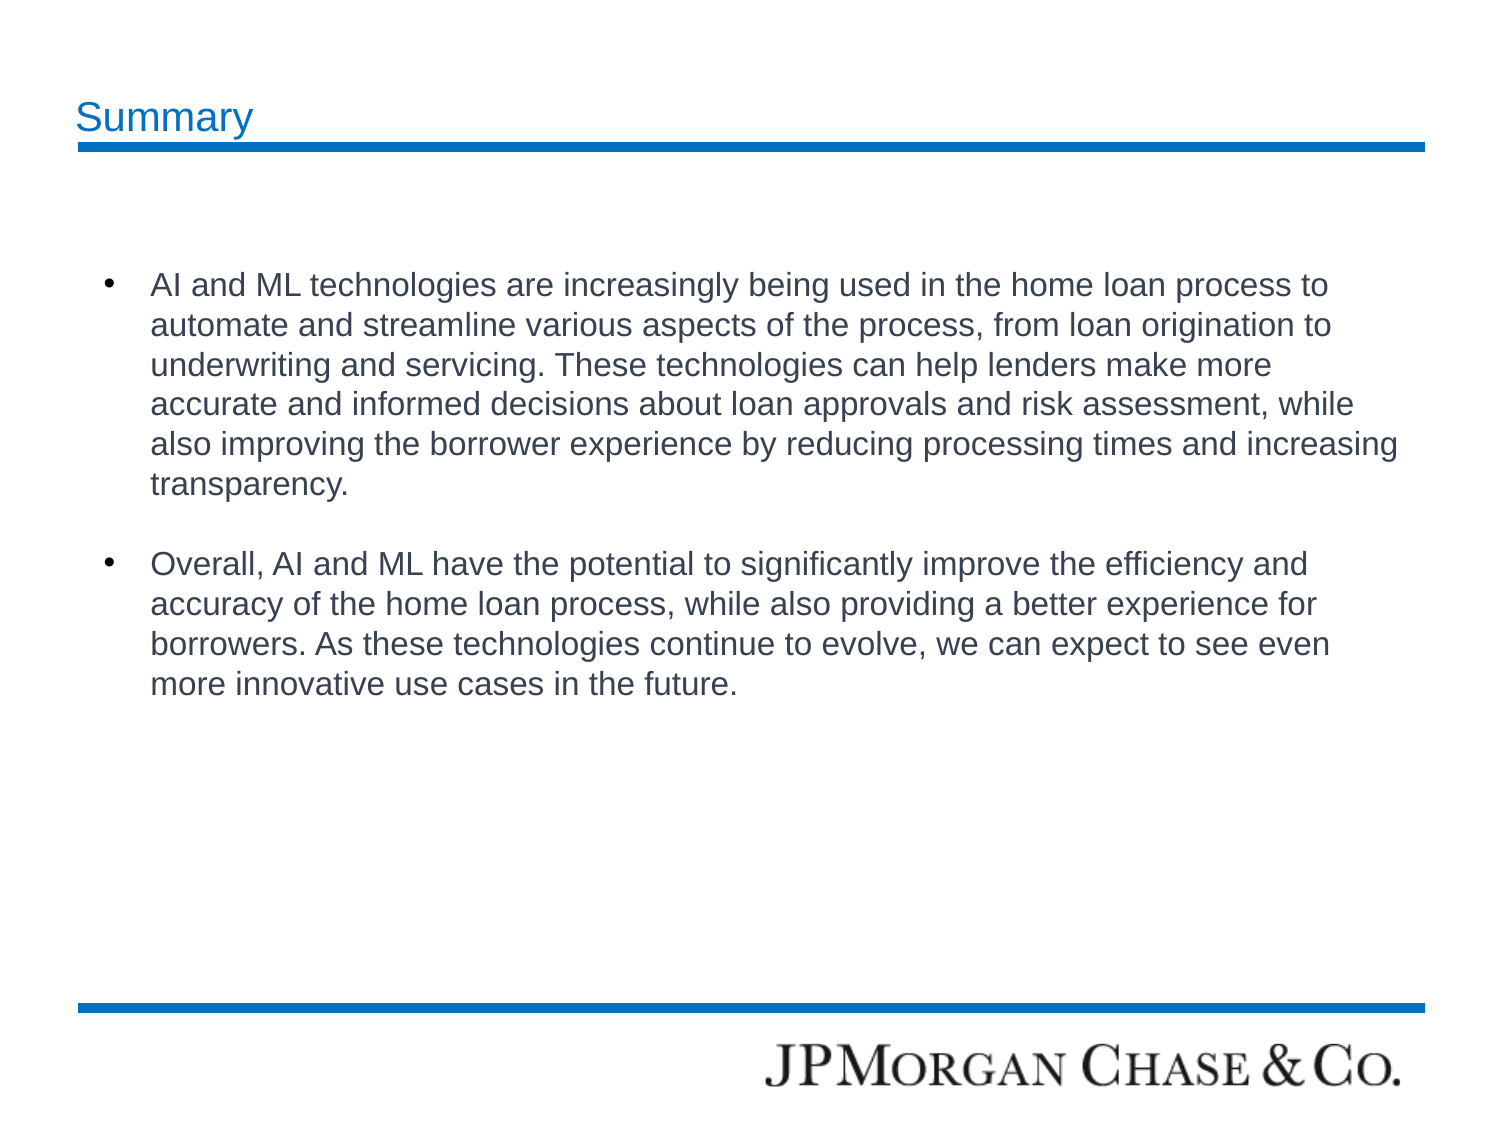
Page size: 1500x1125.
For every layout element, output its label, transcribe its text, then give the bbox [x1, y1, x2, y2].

picture [749, 1036, 1416, 1095]
text_box AI and ML technologies are increasingly being used in the home loan process to automate and streamline various aspects of the process, from loan origination to underwriting and servicing. These technologies can help lenders make more accurate and informed decisions about loan approvals and risk assessment, while also improving the borrower experience by reducing processing times and increasing transparency. Overall, AI and ML have the potential to significantly improve the efficiency and accuracy of the home loan process, while also providing a better experience for borrowers. As these technologies continue to evolve, we can expect to see even more innovative use cases in the future. [88, 255, 1416, 750]
title Summary [75, 95, 1425, 141]
